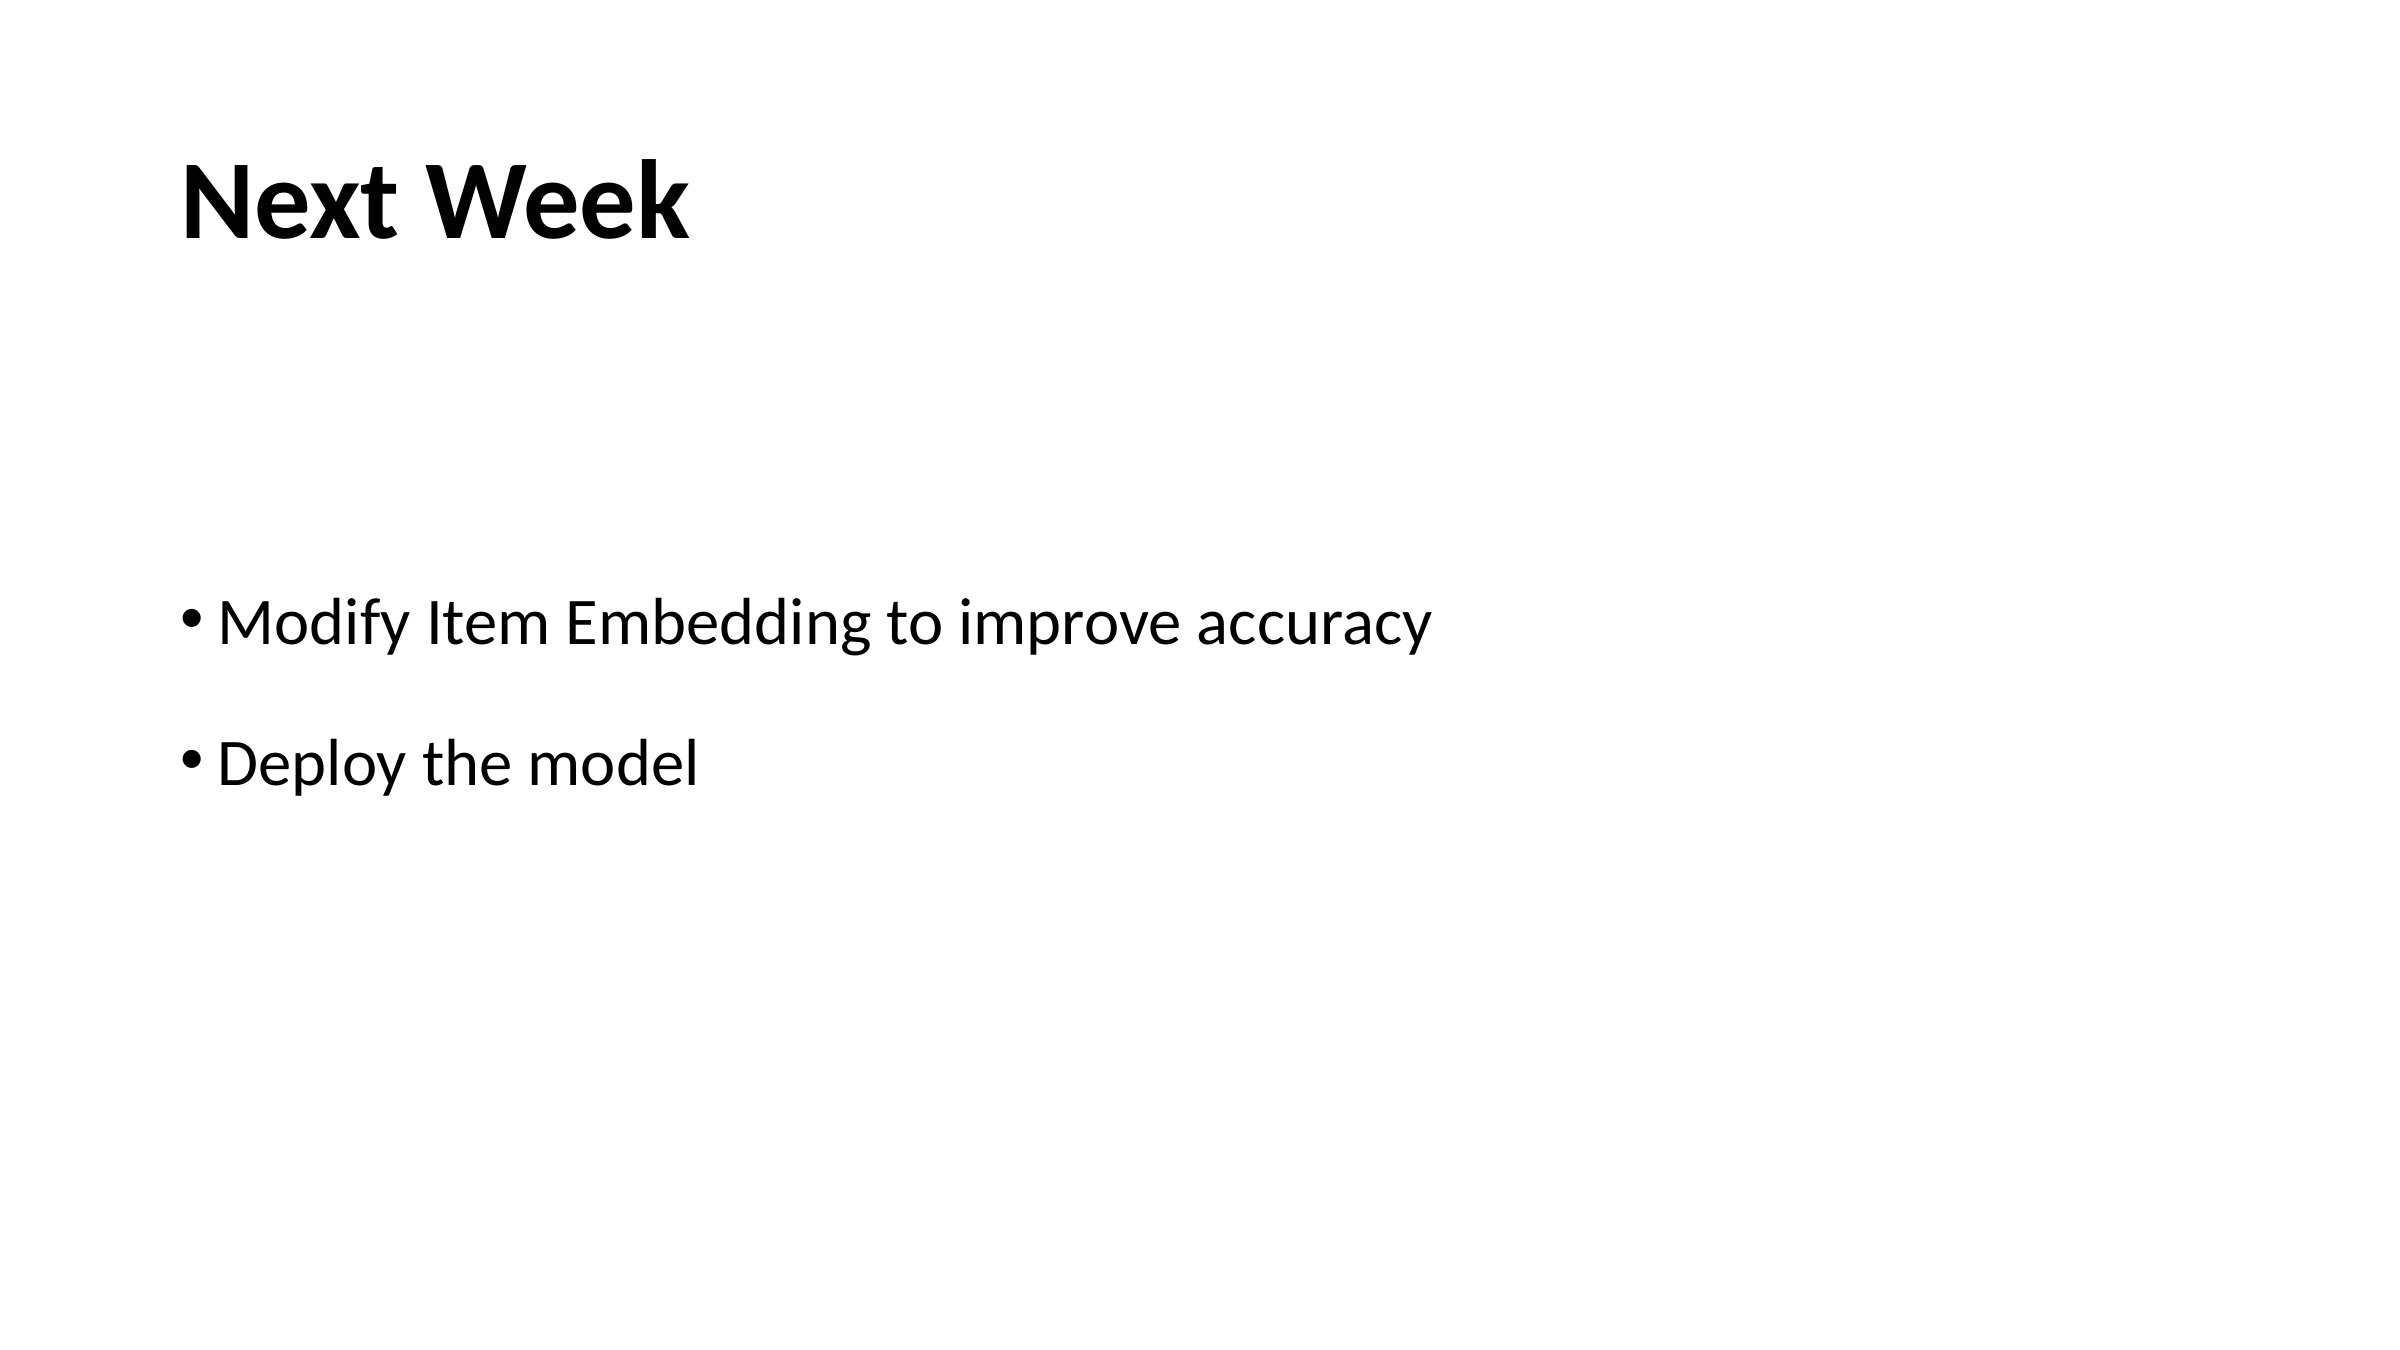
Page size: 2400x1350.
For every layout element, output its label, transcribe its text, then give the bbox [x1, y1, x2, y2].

list Modify Item Embedding to improve accuracy Deploy the model [165, 530, 2235, 1314]
title Next Week [165, 71, 2235, 333]
